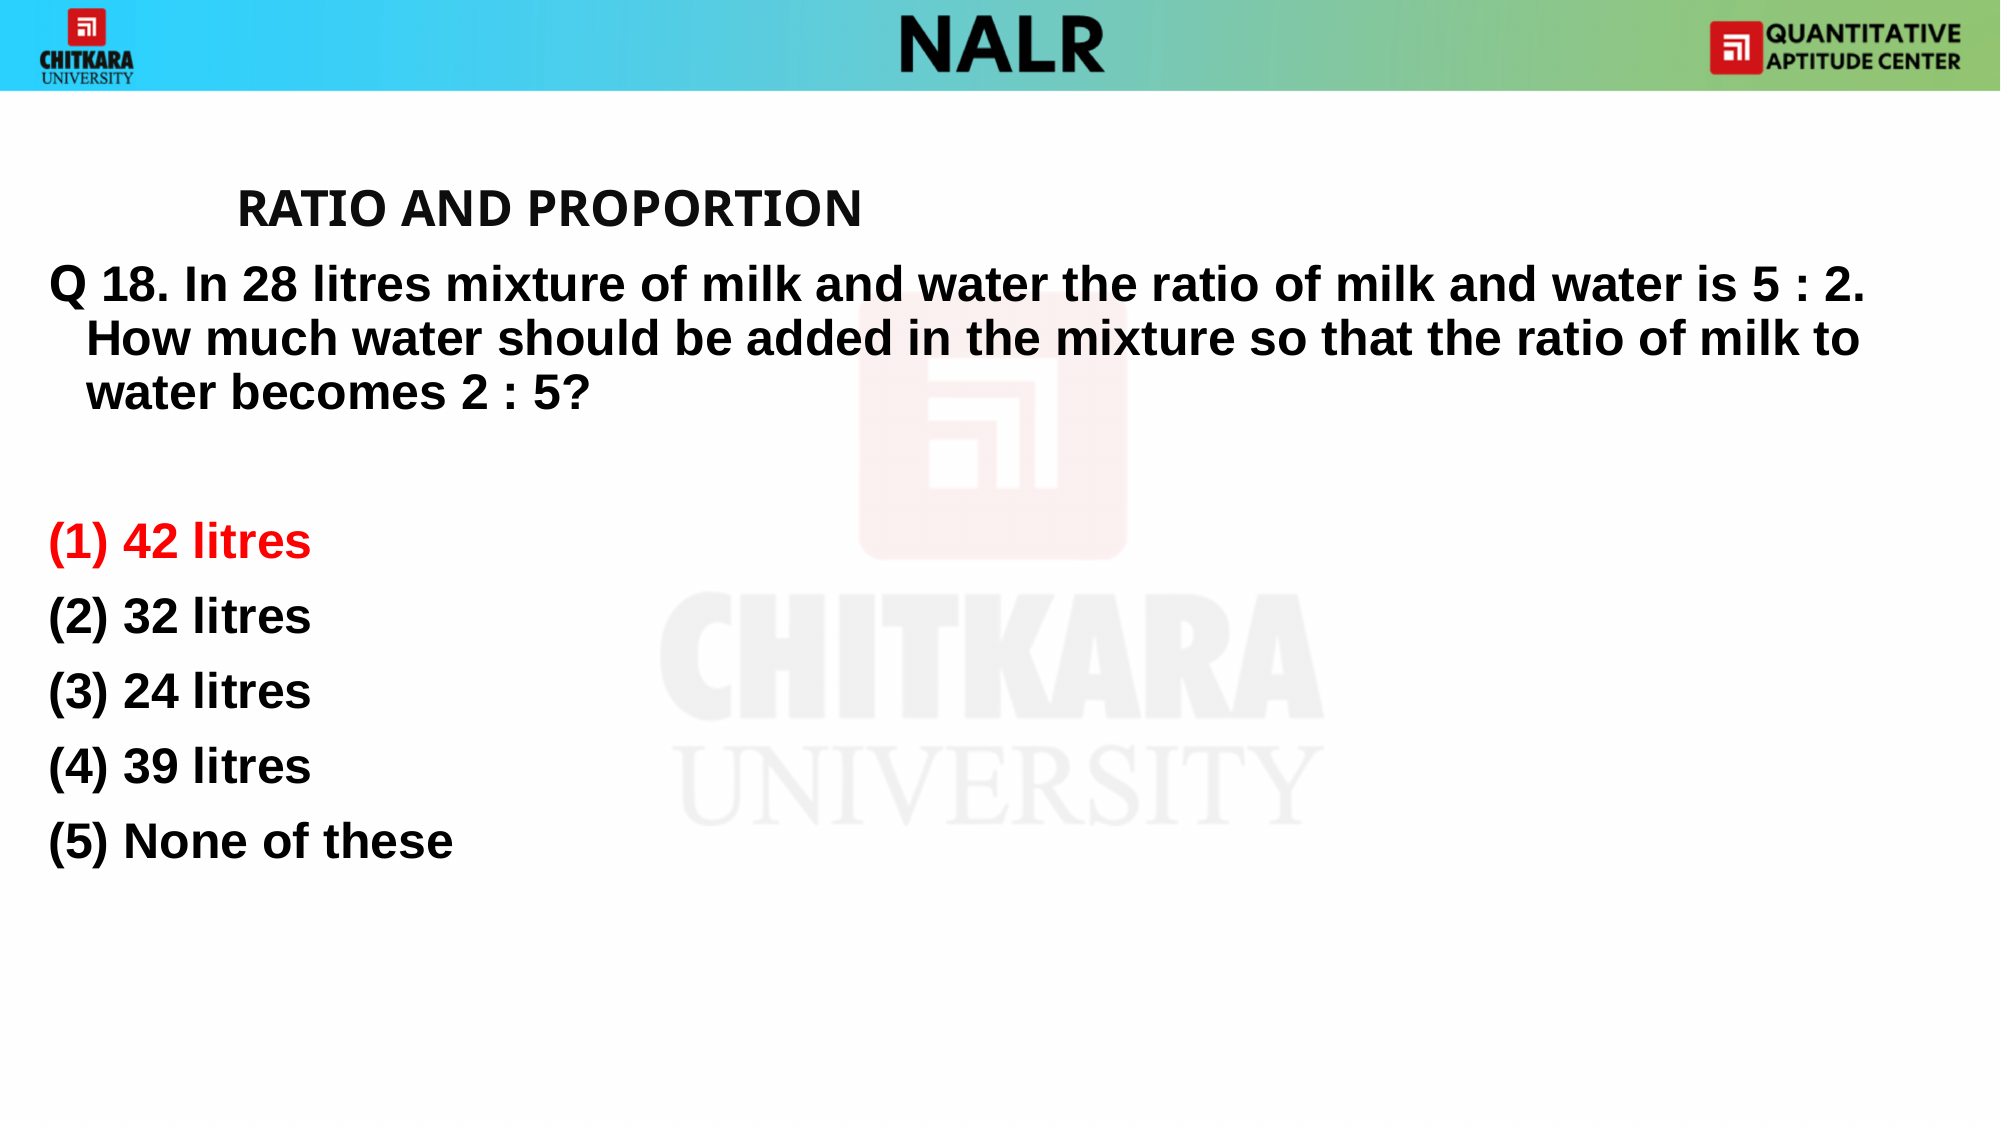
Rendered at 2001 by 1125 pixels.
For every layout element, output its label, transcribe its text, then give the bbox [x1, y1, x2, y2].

list RATIO AND PROPORTION Q 18. In 28 litres mixture of milk and water the ratio of milk and water is 5 : 2. How much water should be added in the mixture so that the ratio of milk to water becomes 2 : 5? 42 litres (2) 32 litres (3) 24 litres (4) 39 litres (5) None of these [33, 175, 1959, 1053]
picture [0, 0, 2001, 1125]
title [41, 31, 1959, 142]
